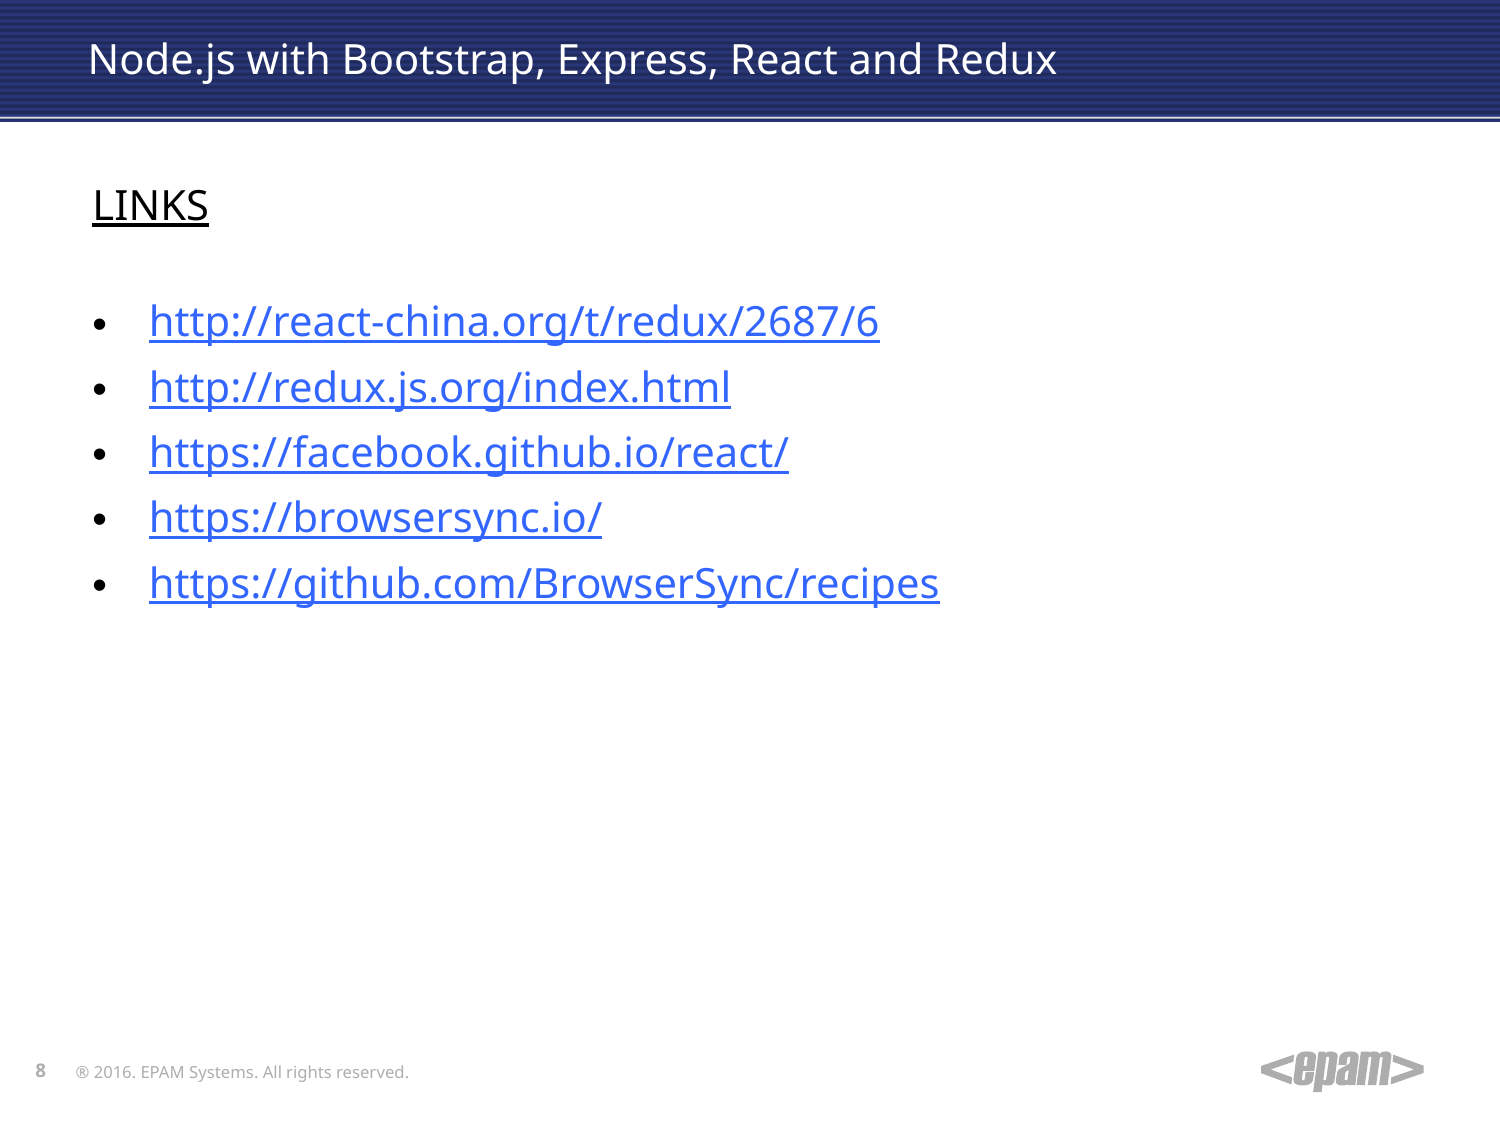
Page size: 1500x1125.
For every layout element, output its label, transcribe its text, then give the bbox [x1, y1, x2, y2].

list LINKS http://react-china.org/t/redux/2687/6 http://redux.js.org/index.html https://facebook.github.io/react/ https://browsersync.io/ https://github.com/BrowserSync/recipes [77, 170, 1213, 1014]
title Node.js with Bootstrap, Express, React and Redux [72, 25, 1423, 91]
slide_number 8 [12, 1054, 70, 1090]
picture [0, 0, 1500, 122]
